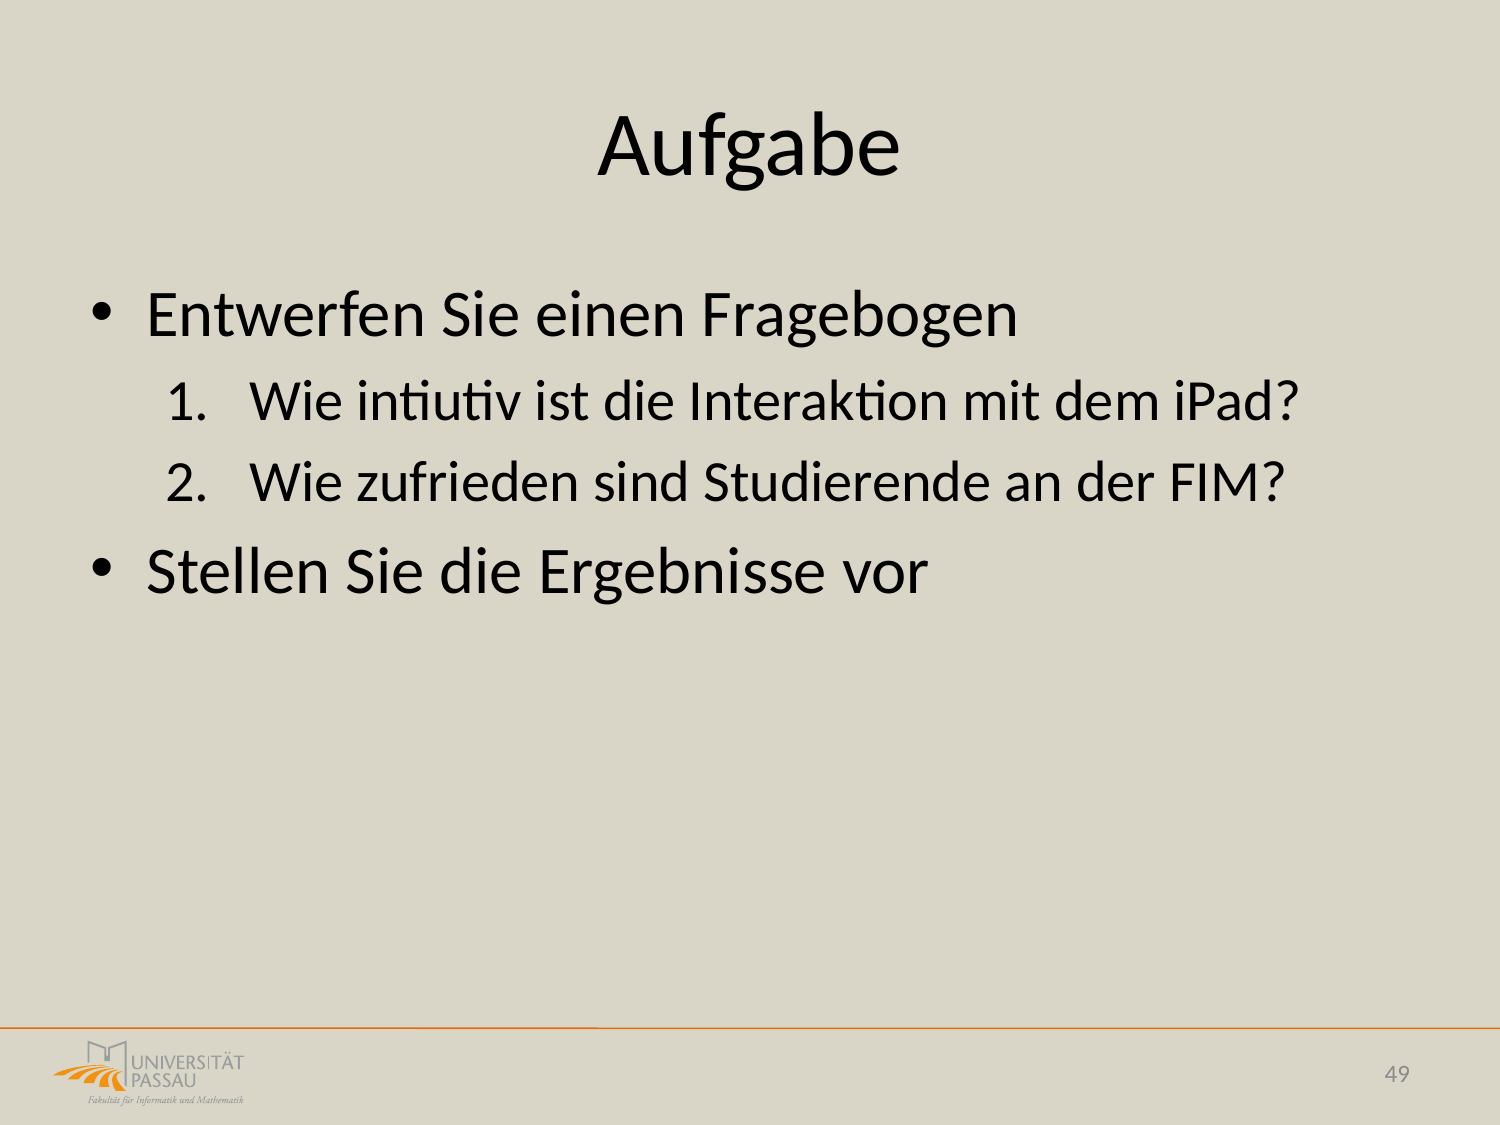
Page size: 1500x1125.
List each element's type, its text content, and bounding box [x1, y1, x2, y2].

list Entwerfen Sie einen Fragebogen Wie intiutiv ist die Interaktion mit dem iPad? Wie zufrieden sind Studierende an der FIM? Stellen Sie die Ergebnisse vor [75, 262, 1425, 1005]
slide_number 49 [1289, 1042, 1425, 1103]
title Aufgabe [75, 45, 1425, 233]
